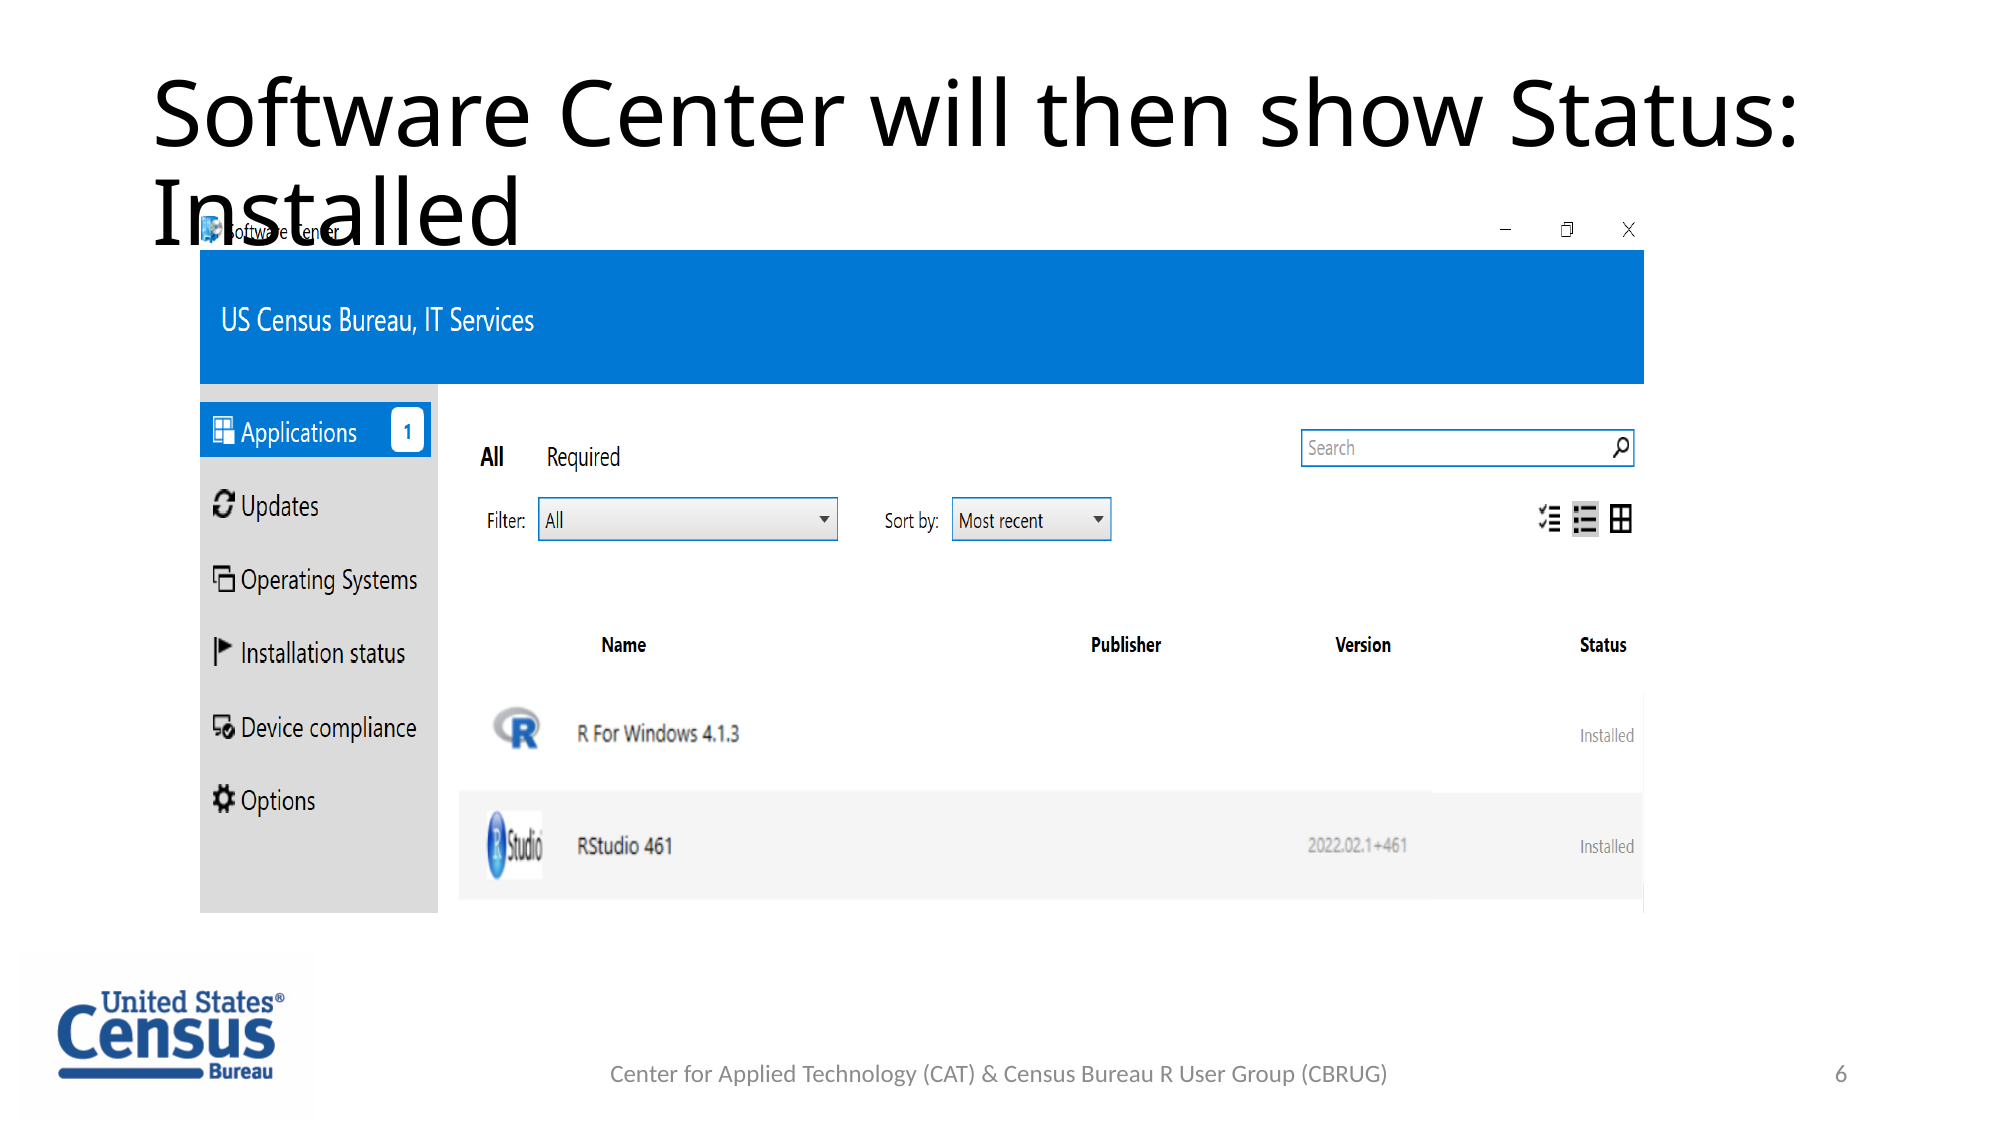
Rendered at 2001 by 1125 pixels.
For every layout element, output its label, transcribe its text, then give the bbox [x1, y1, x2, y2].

picture [200, 212, 1644, 913]
text_box Software Center will then show Status: Installed [137, 59, 1937, 278]
footer Center for Applied Technology (CAT) & Census Bureau R User Group (CBRUG) [568, 1042, 1432, 1103]
picture [18, 950, 316, 1120]
slide_number 6 [1432, 1042, 1863, 1103]
